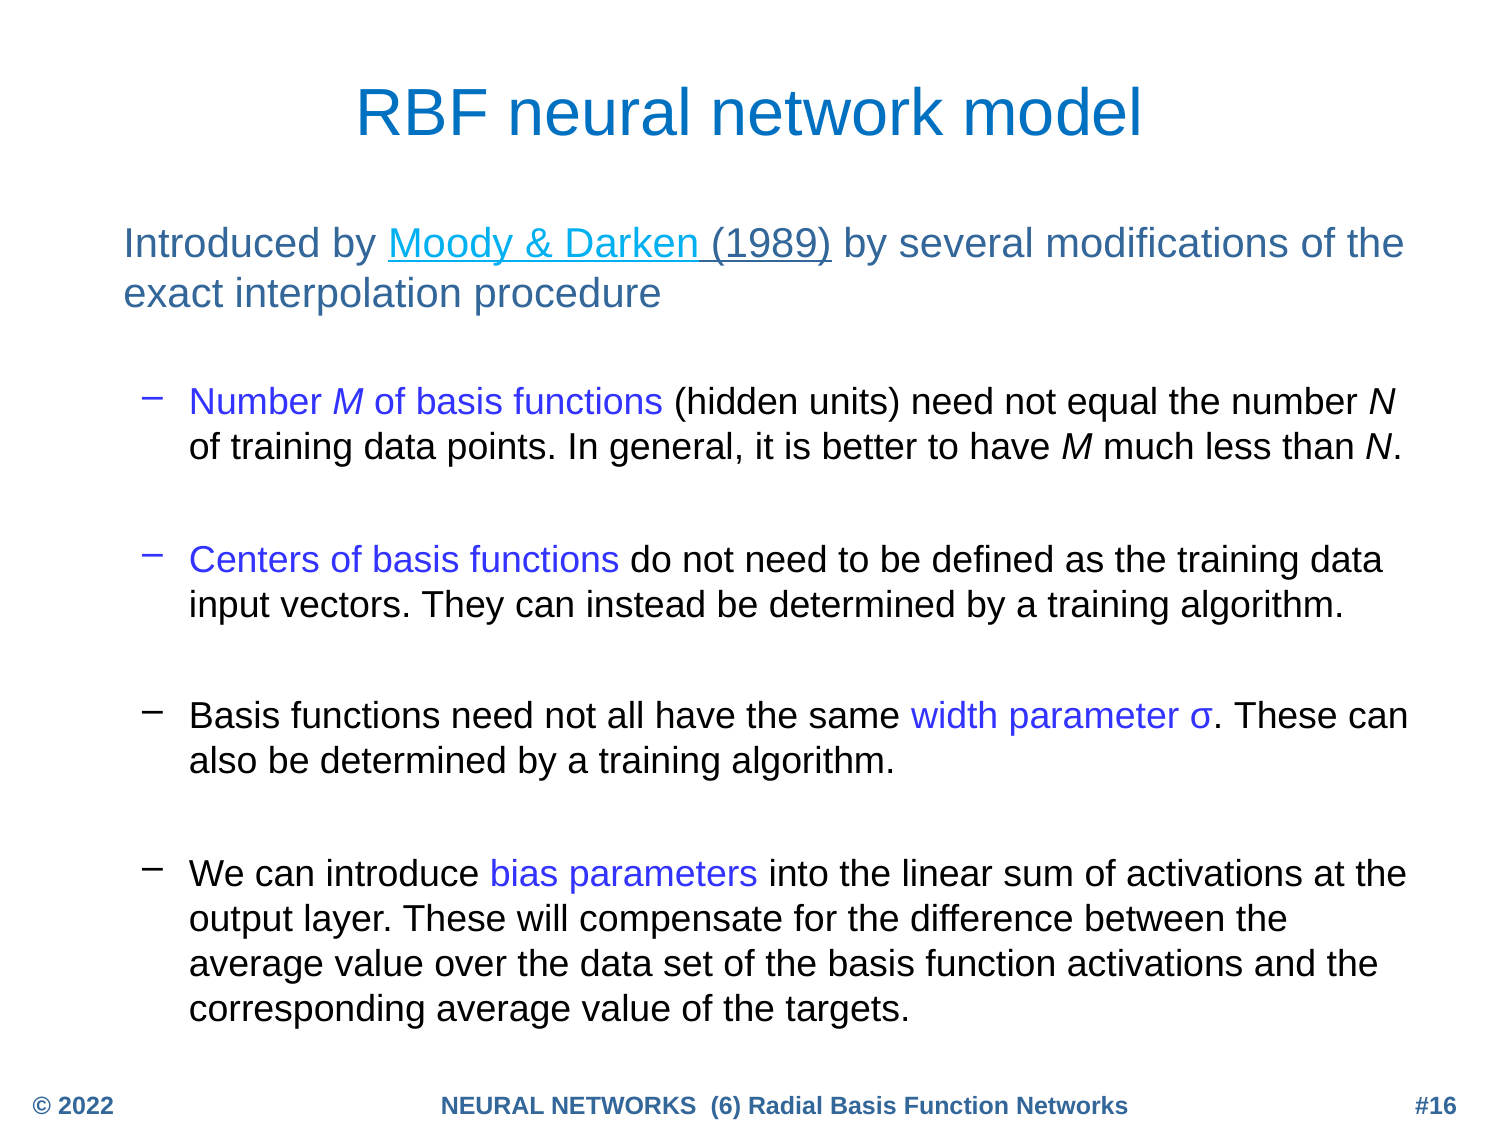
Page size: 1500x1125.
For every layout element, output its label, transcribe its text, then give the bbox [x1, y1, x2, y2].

footer NEURAL NETWORKS (6) Radial Basis Function Networks [371, 1082, 1080, 1118]
slide_number © 2022 [17, 1082, 371, 1118]
slide_number #16 [1080, 1082, 1473, 1118]
title RBF neural network model [74, 44, 1426, 173]
list Introduced by Moody & Darken (1989) by several modifications of the exact interpolation procedure Number M of basis functions (hidden units) need not equal the number N of training data points. In general, it is better to have M much less than N. Centers of basis functions do not need to be defined as the training data input vectors. They can instead be determined by a training algorithm. Basis functions need not all have the same width parameter σ. These can also be determined by a training algorithm. We can introduce bias parameters into the linear sum of activations at the output layer. These will compensate for the difference between the average value over the data set of the basis function activations and the corresponding average value of the targets. [51, 207, 1426, 1048]
